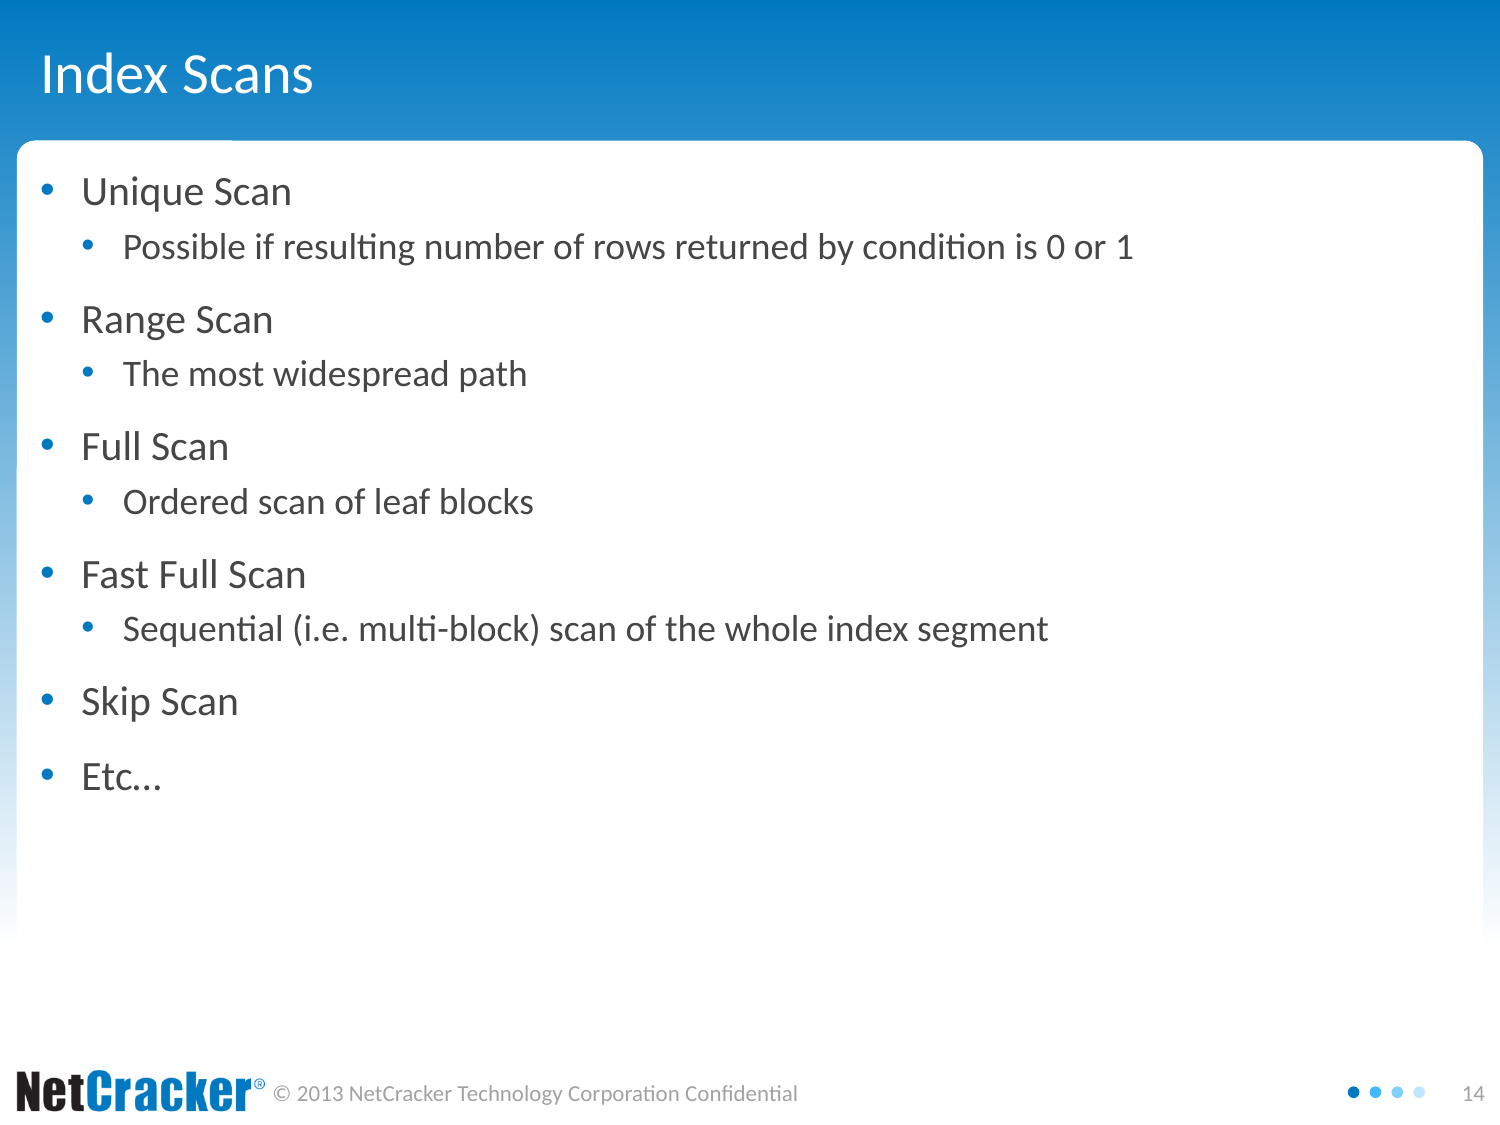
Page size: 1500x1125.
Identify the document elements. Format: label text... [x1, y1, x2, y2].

list Unique Scan Possible if resulting number of rows returned by condition is 0 or 1 Range Scan The most widespread path Full Scan Ordered scan of leaf blocks Fast Full Scan Sequential (i.e. multi-block) scan of the whole index segment Skip Scan Etc… [16, 140, 1482, 1043]
title Index Scans [16, 0, 1483, 141]
picture [5, 1062, 272, 1122]
